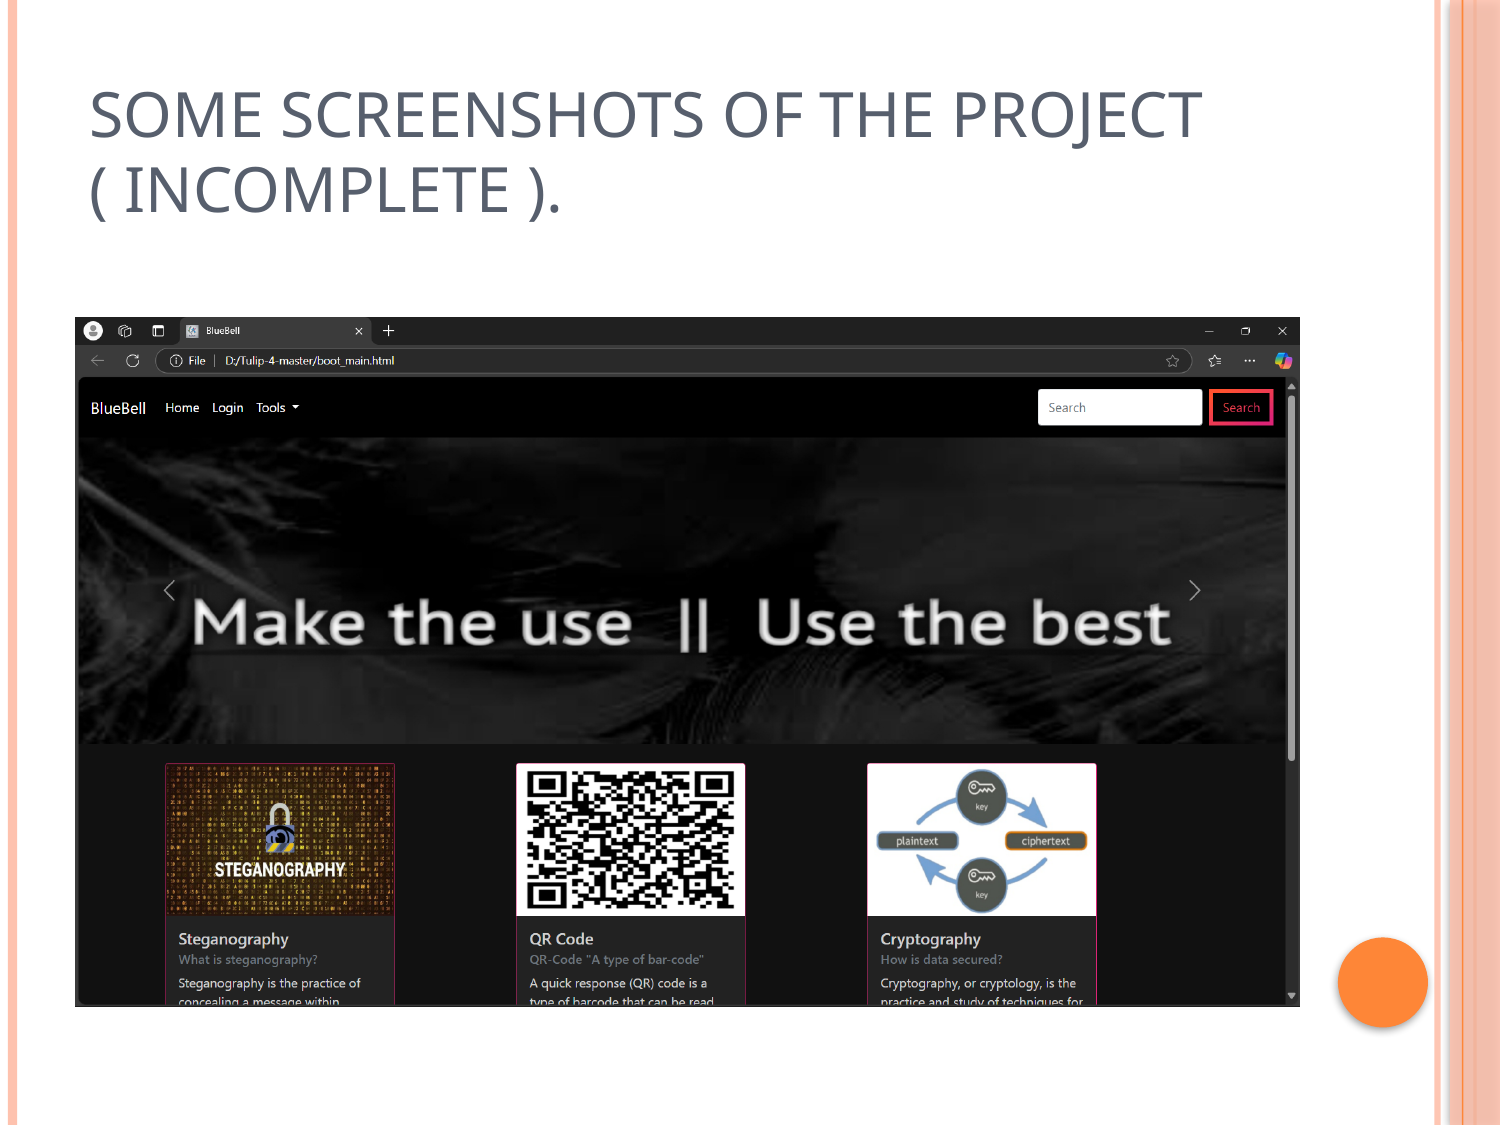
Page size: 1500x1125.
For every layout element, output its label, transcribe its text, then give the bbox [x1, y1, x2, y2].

title SOME SCREENSHOTS OF THE PROJECT ( INCOMPLETE ). [75, 45, 1300, 233]
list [74, 317, 1301, 1008]
